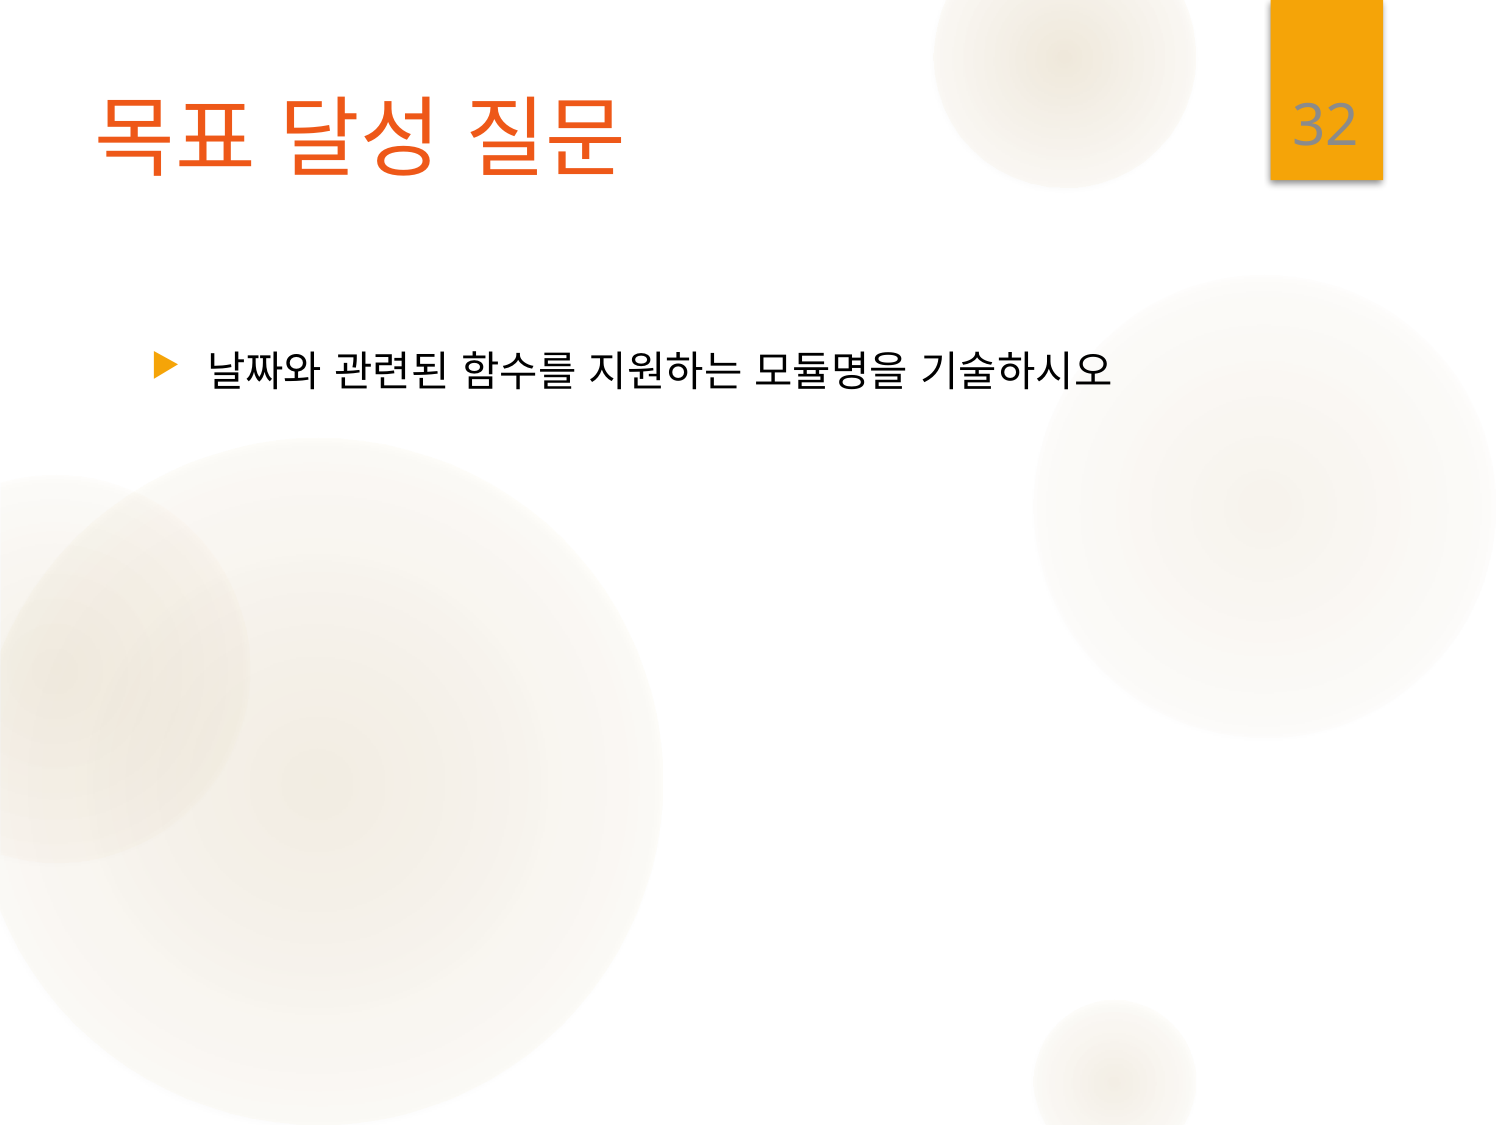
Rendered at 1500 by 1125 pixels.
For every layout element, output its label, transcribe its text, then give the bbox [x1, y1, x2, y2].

list 날짜와 관련된 함수를 지원하는 모듈명을 기술하시오 [135, 336, 1237, 1025]
slide_number 32 [1273, 48, 1378, 175]
title 목표 달성 질문 [79, 74, 1237, 304]
